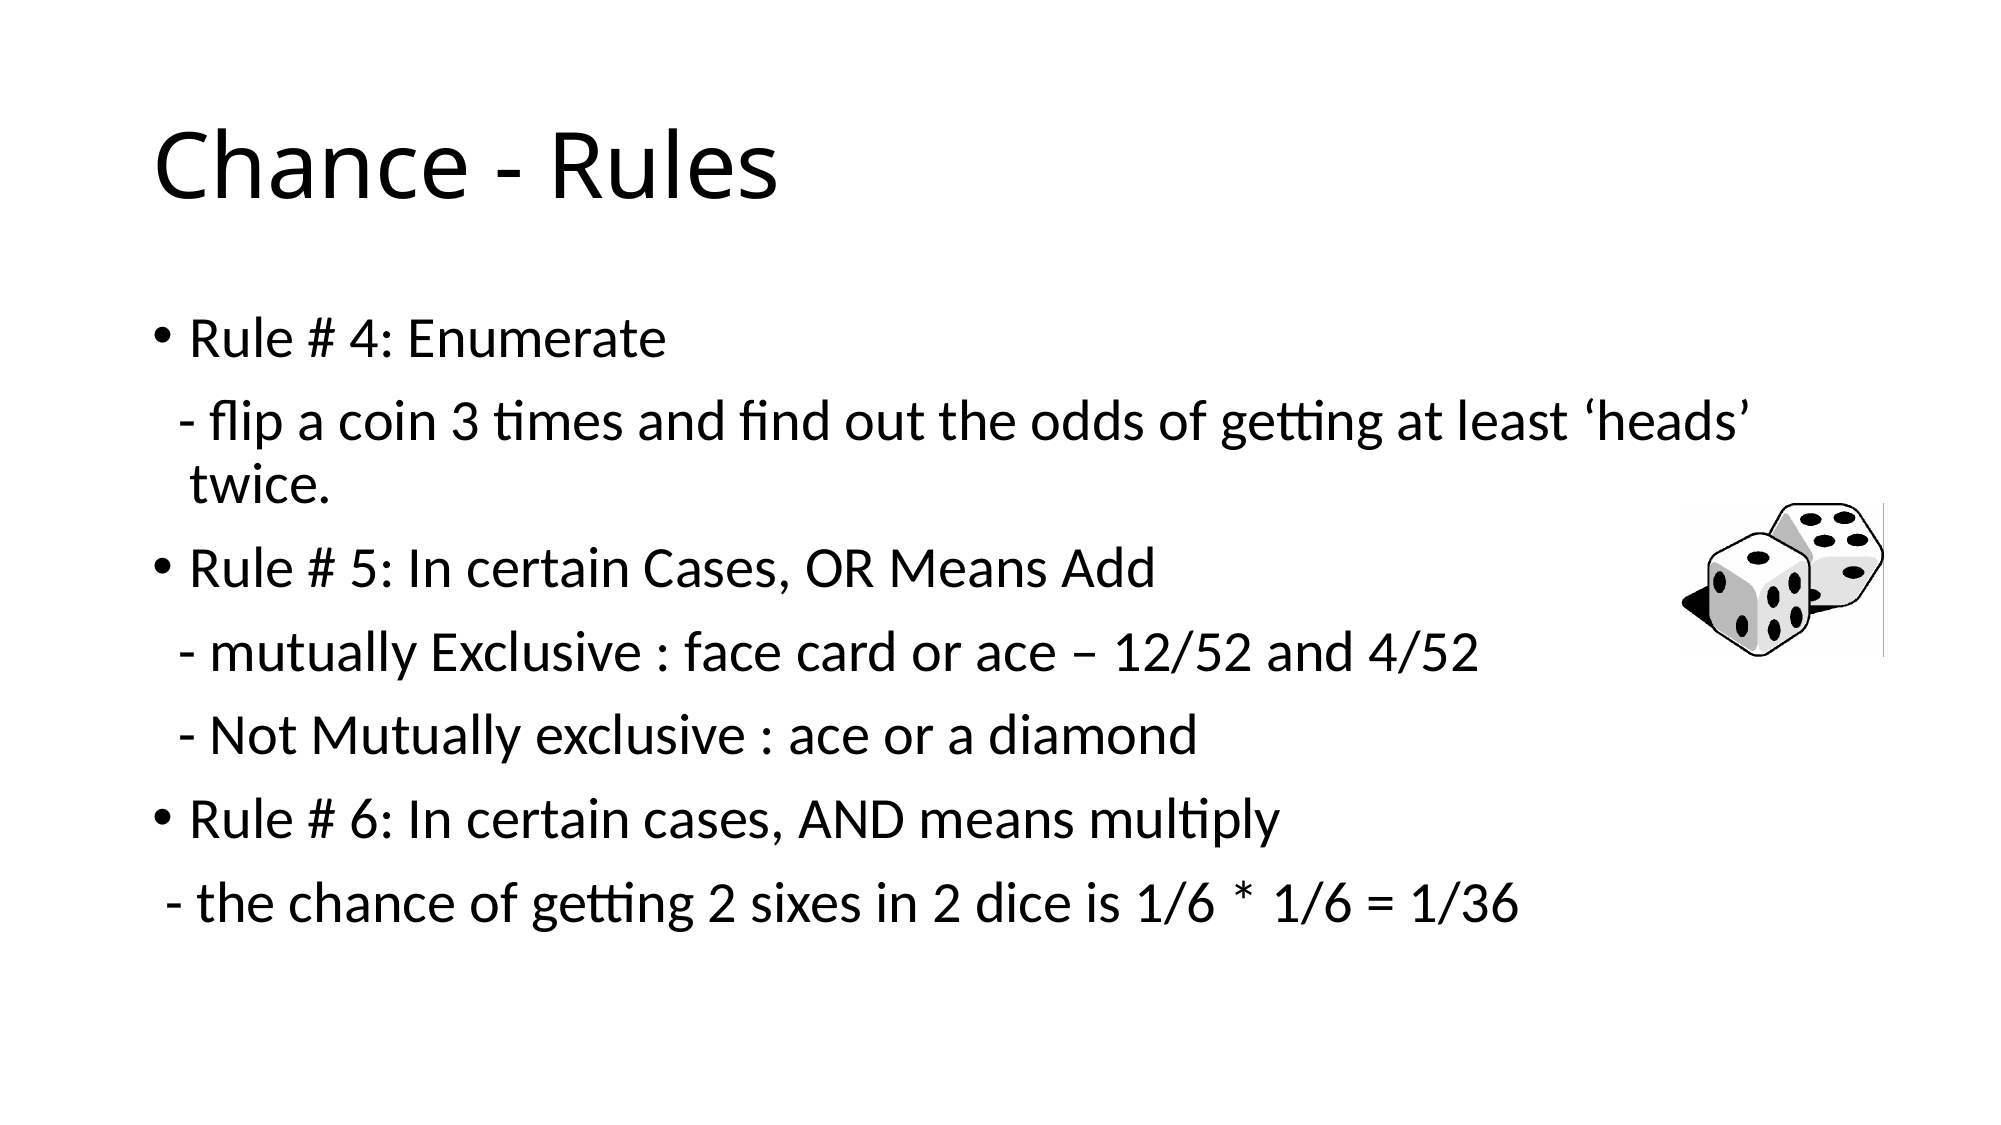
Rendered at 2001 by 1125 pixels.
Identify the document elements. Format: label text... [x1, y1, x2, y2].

list Rule # 4: Enumerate - flip a coin 3 times and find out the odds of getting at least ‘heads’ twice. Rule # 5: In certain Cases, OR Means Add - mutually Exclusive : face card or ace – 12/52 and 4/52 - Not Mutually exclusive : ace or a diamond Rule # 6: In certain cases, AND means multiply - the chance of getting 2 sixes in 2 dice is 1/6 * 1/6 = 1/36 [137, 299, 1863, 1014]
title Chance - Rules [137, 59, 1863, 278]
picture [1680, 503, 1884, 657]
